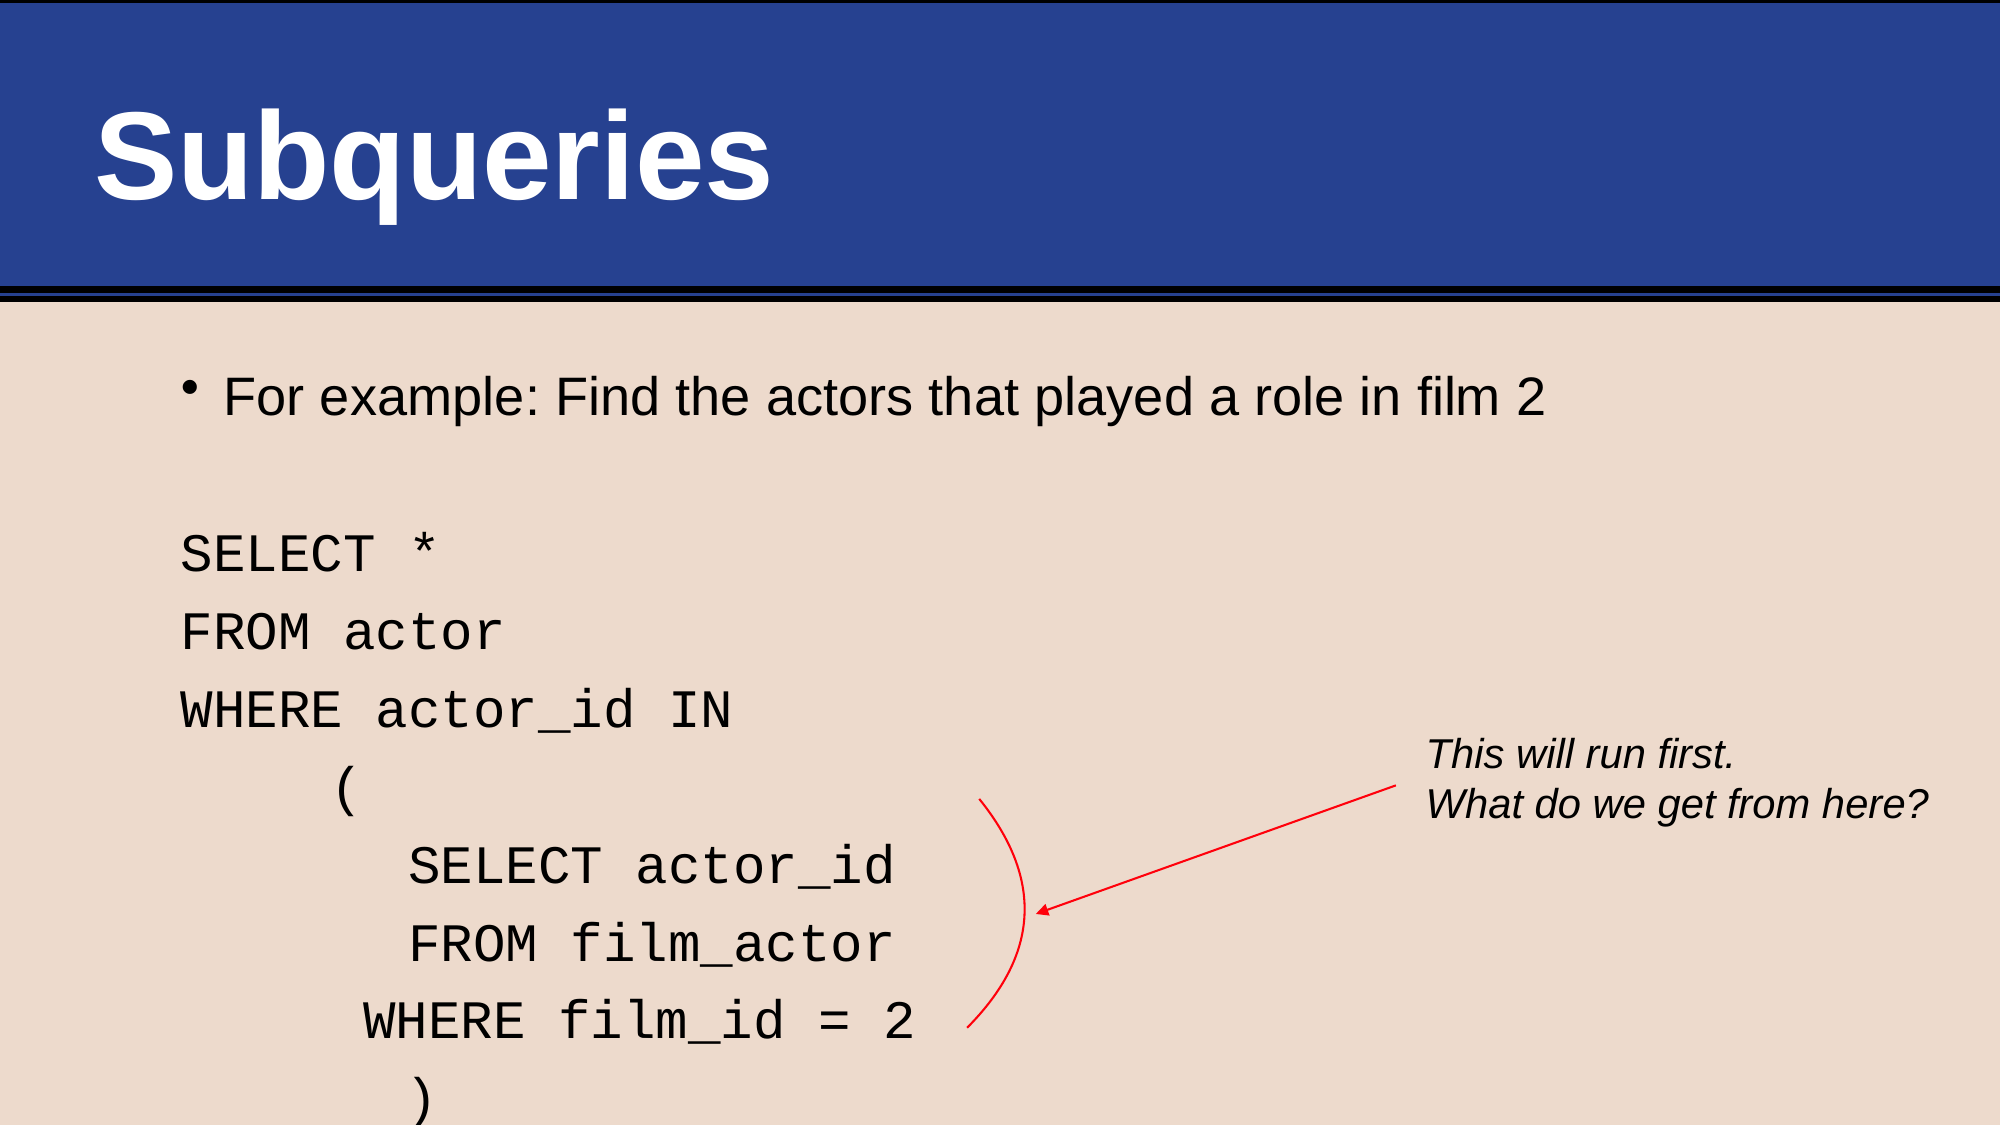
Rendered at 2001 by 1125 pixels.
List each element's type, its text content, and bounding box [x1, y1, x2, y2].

text_box [967, 798, 1025, 1028]
title Subqueries [73, 47, 1939, 252]
text_box [0, 0, 2000, 289]
text_box For example: Find the actors that played a role in film 2 SELECT * FROM actor WHERE actor_id IN ( SELECT actor_id FROM film_actor WHERE film_id = 2 ) [160, 328, 1616, 1125]
text_box This will run first. What do we get from here? [1418, 719, 1937, 834]
text_box [1035, 785, 1396, 916]
text_box [0, 290, 2000, 299]
